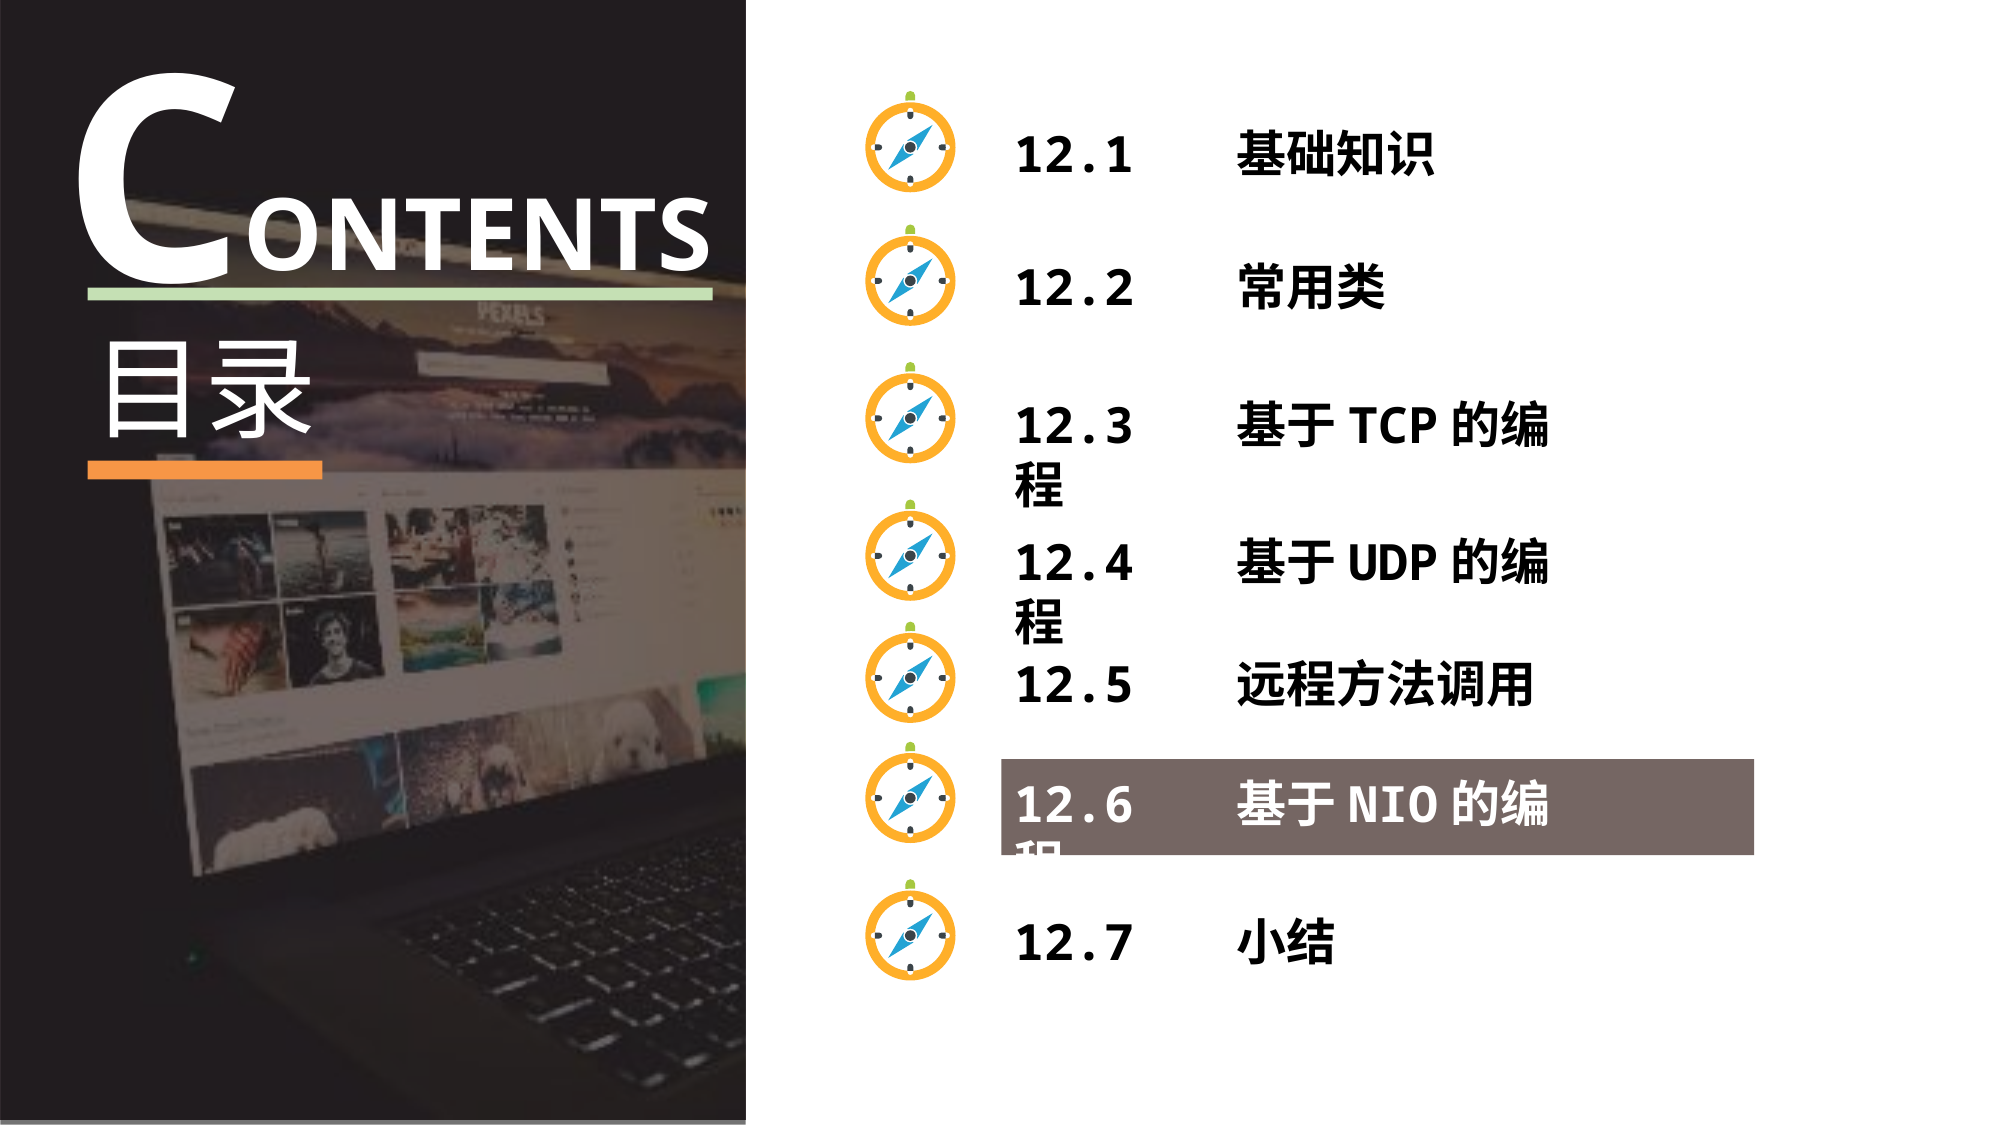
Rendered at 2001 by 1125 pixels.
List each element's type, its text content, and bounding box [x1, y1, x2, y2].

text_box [865, 361, 956, 464]
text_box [865, 499, 956, 601]
text_box 12.2 常用类 [999, 248, 1496, 323]
text_box [0, 0, 747, 1125]
picture [0, 0, 746, 1120]
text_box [865, 90, 956, 193]
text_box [865, 879, 956, 981]
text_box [865, 741, 956, 844]
text_box [1000, 758, 1755, 856]
text_box 12.3 基于TCP的编程 [999, 385, 1571, 521]
text_box 12.4 基于UDP的编程 [999, 523, 1571, 645]
text_box 12.6 基于NIO的编程 [999, 765, 1571, 901]
text_box 12.1 基础知识 [999, 114, 1513, 190]
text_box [865, 224, 956, 326]
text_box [865, 621, 956, 723]
text_box 12.7 小结 [999, 903, 1542, 978]
text_box 12.5 远程方法调用 [999, 645, 1571, 721]
